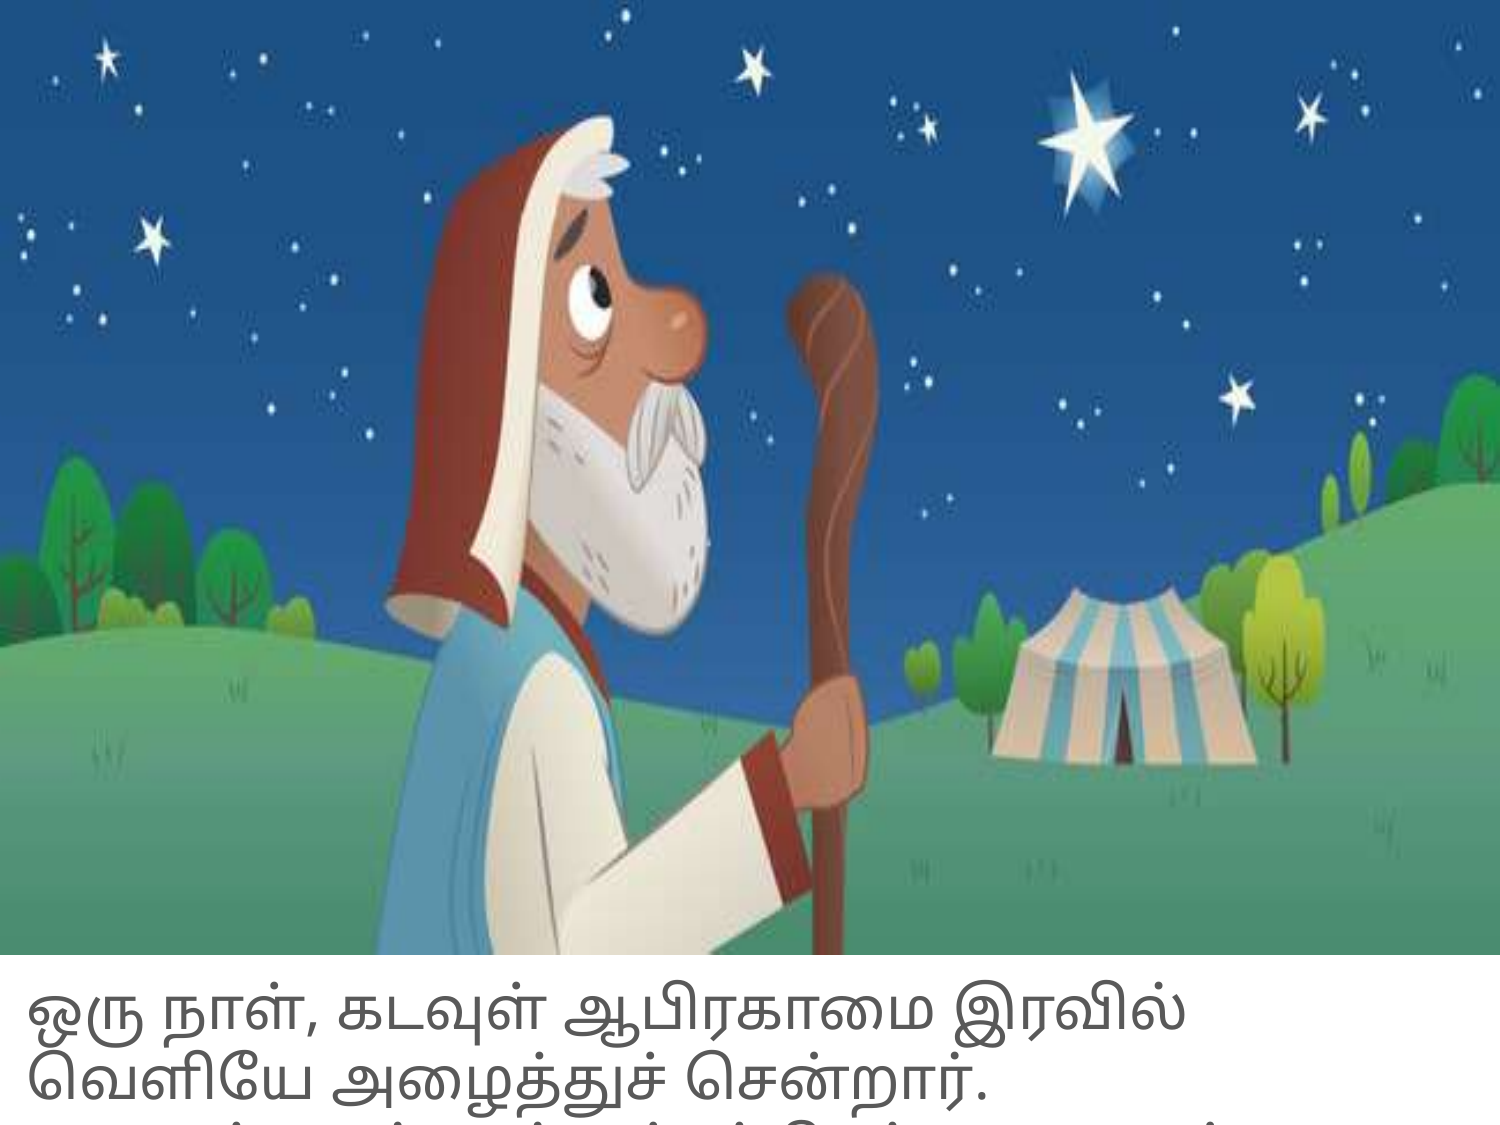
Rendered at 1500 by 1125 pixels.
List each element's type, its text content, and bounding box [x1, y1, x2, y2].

picture [0, 0, 1500, 955]
text_box ஒரு நாள், கடவுள் ஆபிரகாமை இரவில் வெளியே அழைத்துச் சென்றார். “வானத்தைப் பார். நட்சத்திரங்களை எண்ண முடியுமா?” [11, 964, 1483, 1125]
